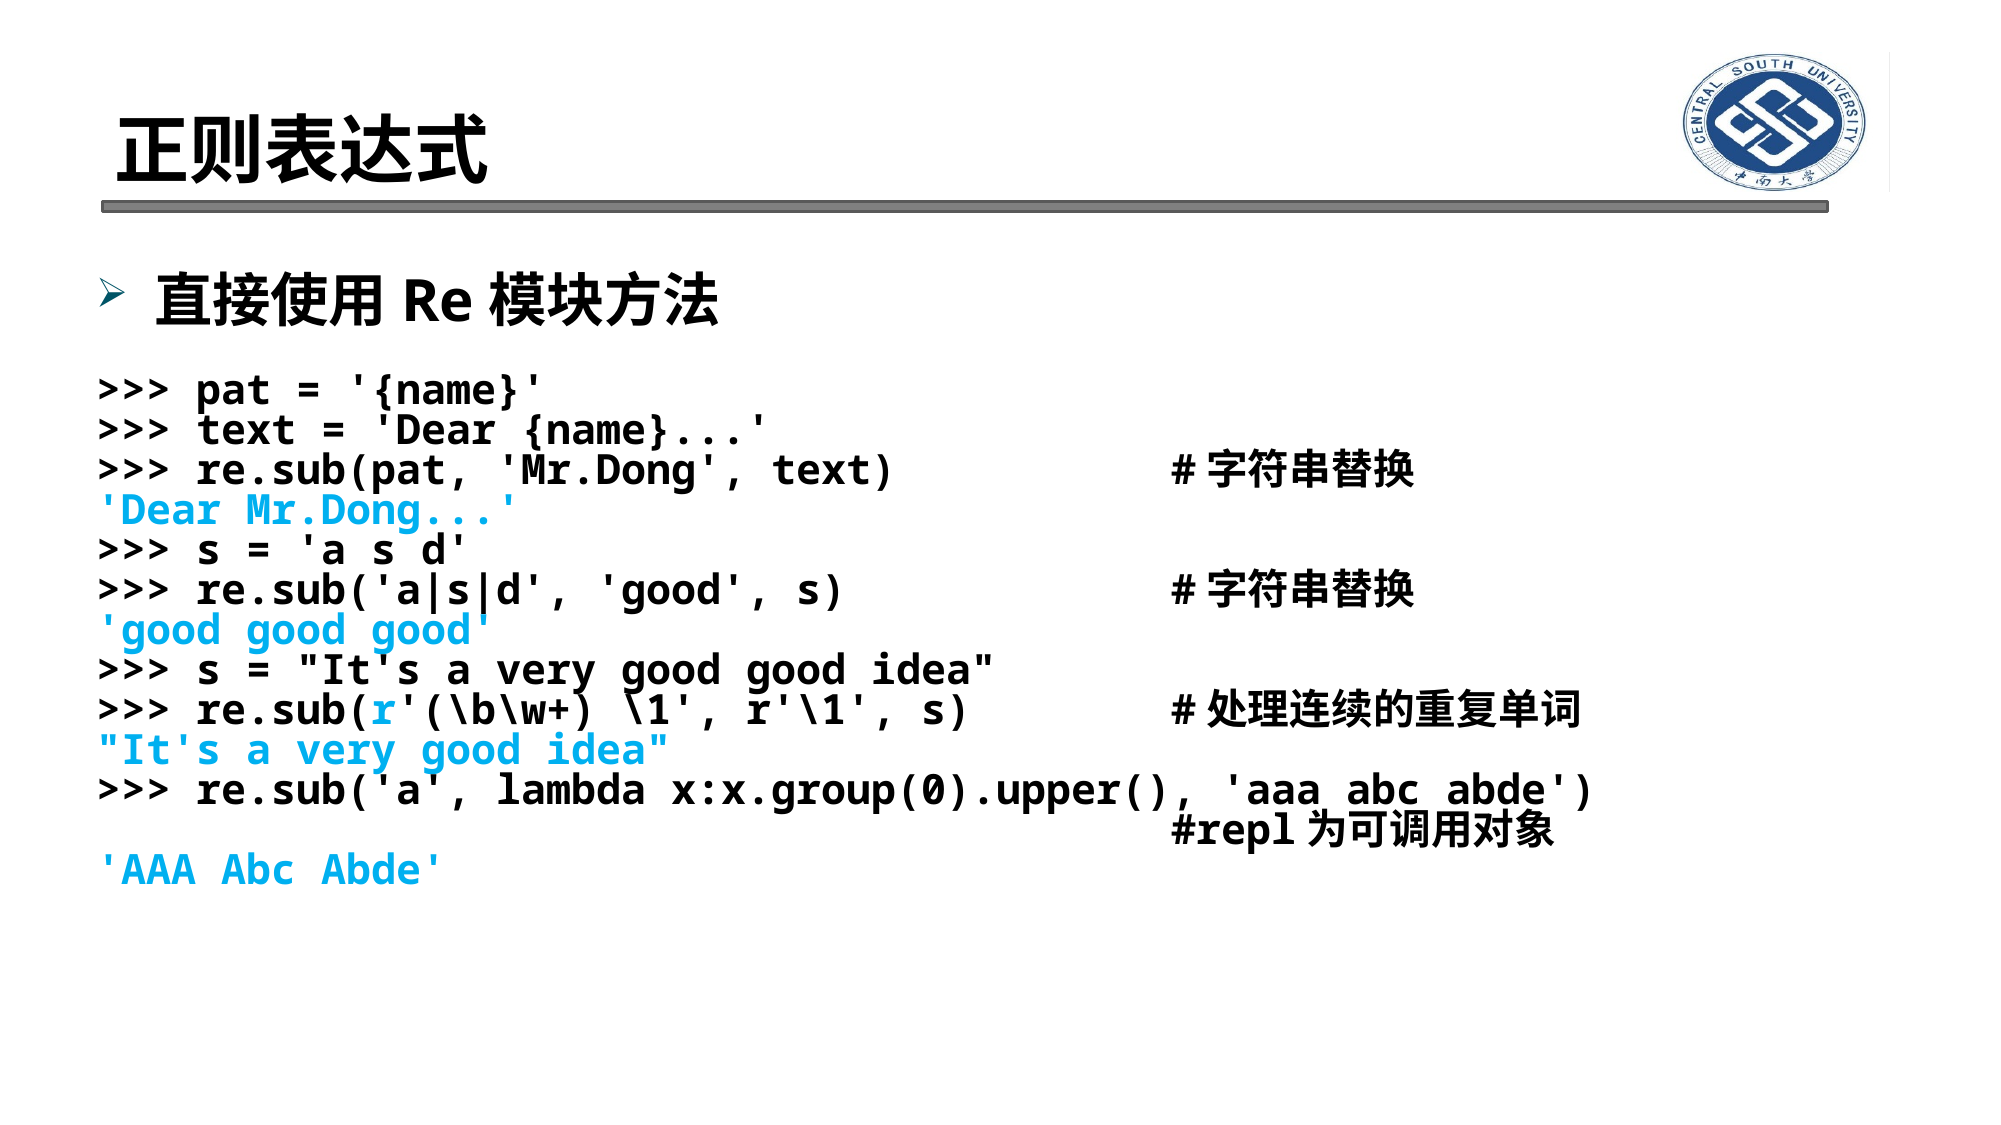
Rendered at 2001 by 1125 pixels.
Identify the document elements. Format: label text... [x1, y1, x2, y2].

picture [1805, 52, 1890, 192]
list 直接使用Re模块方法 >>> pat = '{name}' >>> text = 'Dear {name}...' >>> re.sub(pat, 'Mr.Dong', text) #字符串替换 'Dear Mr.Dong...' >>> s = 'a s d' >>> re.sub('a|s|d', 'good', s) #字符串替换 'good good good' >>> s = "It's a very good good idea" >>> re.sub(r'(\b\w+) \1', r'\1', s) #处理连续的重复单词 "It's a very good idea" >>> re.sub('a', lambda x:x.group(0).upper(), 'aaa abc abde') #repl为可调用对象 'AAA Abc Abde' [81, 220, 1898, 1024]
title 正则表达式 [99, 12, 1805, 200]
